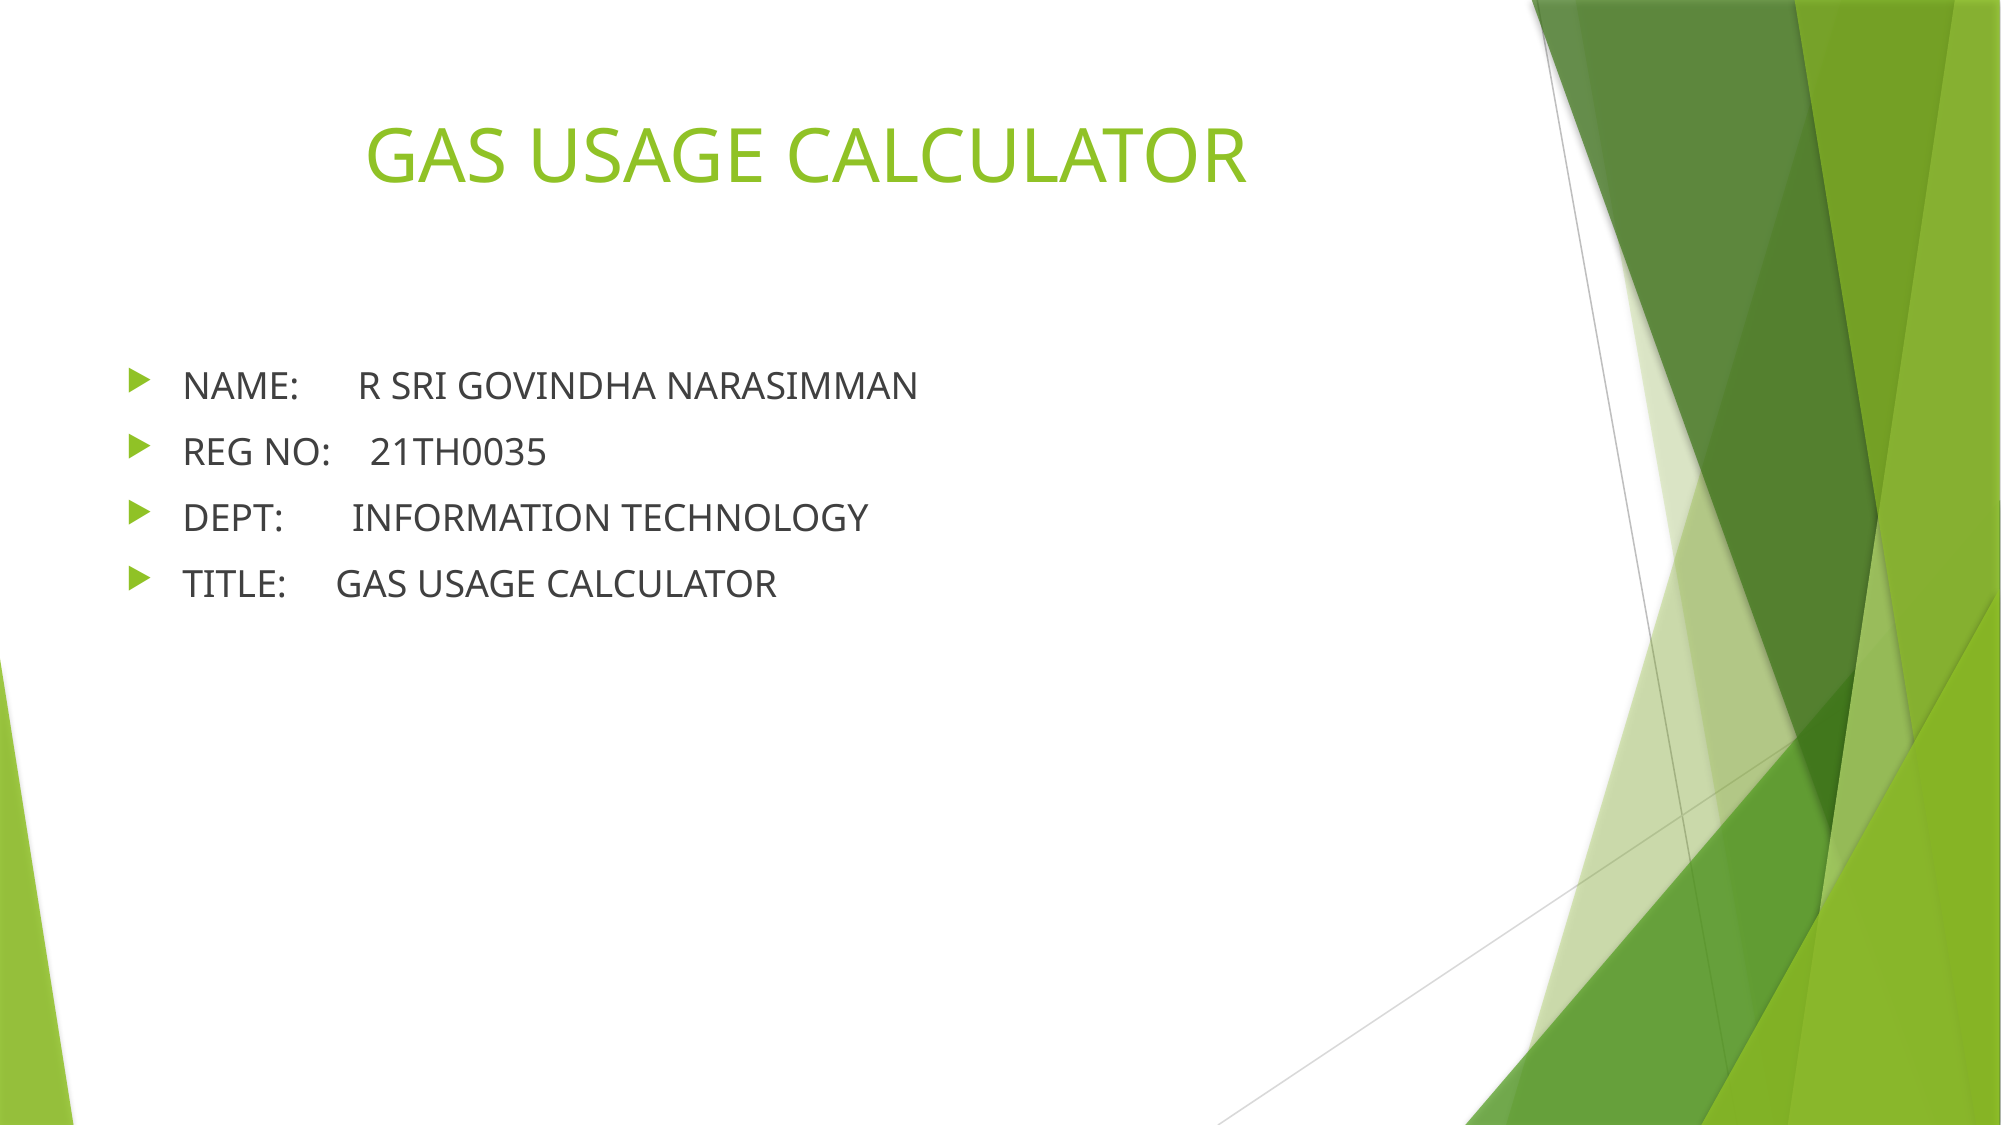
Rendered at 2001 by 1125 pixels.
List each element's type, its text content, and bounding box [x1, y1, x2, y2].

list NAME: R SRI GOVINDHA NARASIMMAN REG NO: 21TH0035 DEPT: INFORMATION TECHNOLOGY TITLE: GAS USAGE CALCULATOR [111, 354, 1522, 992]
title GAS USAGE CALCULATOR [111, 99, 1522, 317]
